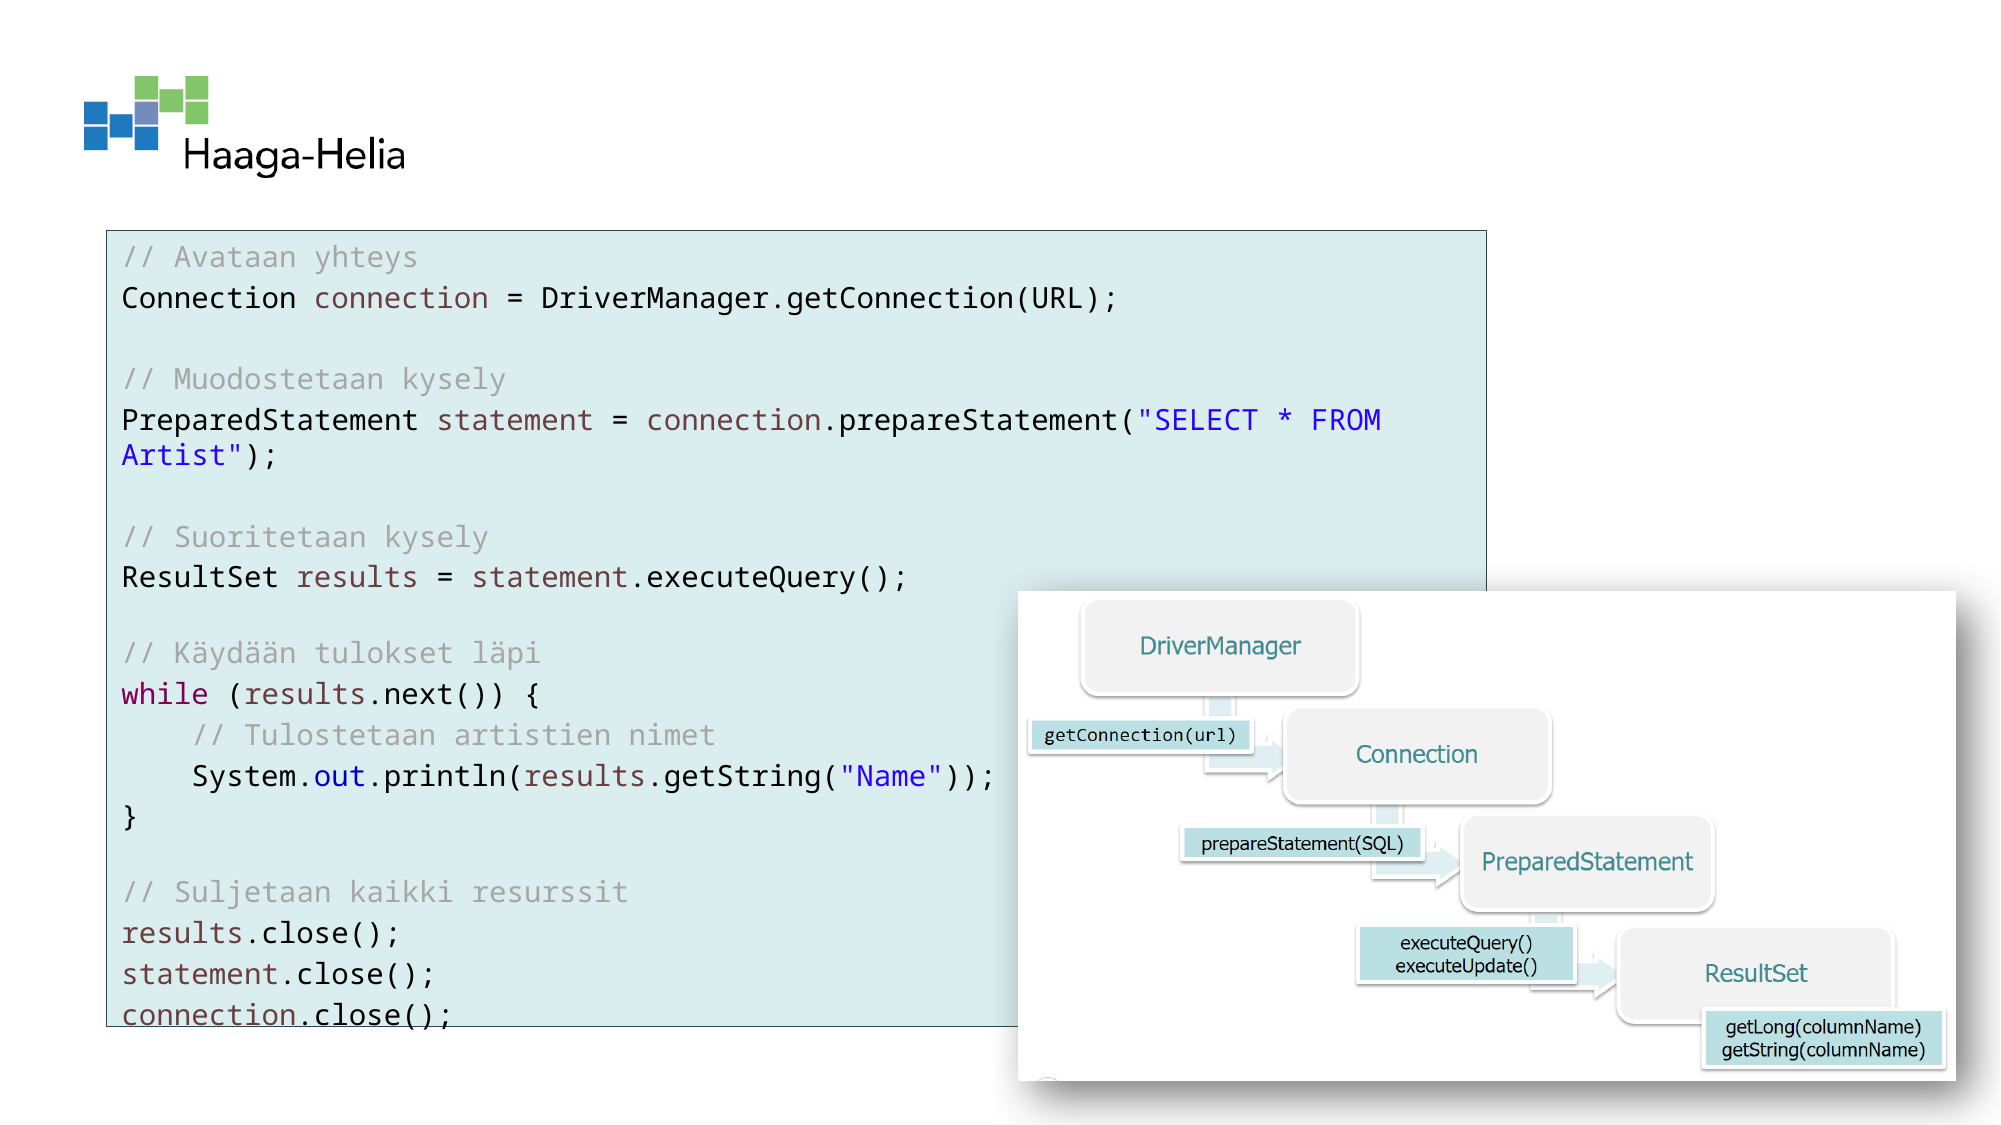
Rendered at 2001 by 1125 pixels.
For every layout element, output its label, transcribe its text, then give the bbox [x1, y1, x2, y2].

picture [84, 76, 404, 178]
picture [1017, 591, 1956, 1081]
list // Avataan yhteys Connection connection = DriverManager.getConnection(URL); // Muodostetaan kysely PreparedStatement statement = connection.prepareStatement("SELECT * FROM Artist"); // Suoritetaan kysely ResultSet results = statement.executeQuery(); // Käydään tulokset läpi while (results.next()) { // Tulostetaan artistien nimet System.out.println(results.getString("Name")); } // Suljetaan kaikki resurssit results.close(); statement.close(); connection.close(); [106, 230, 1487, 1027]
